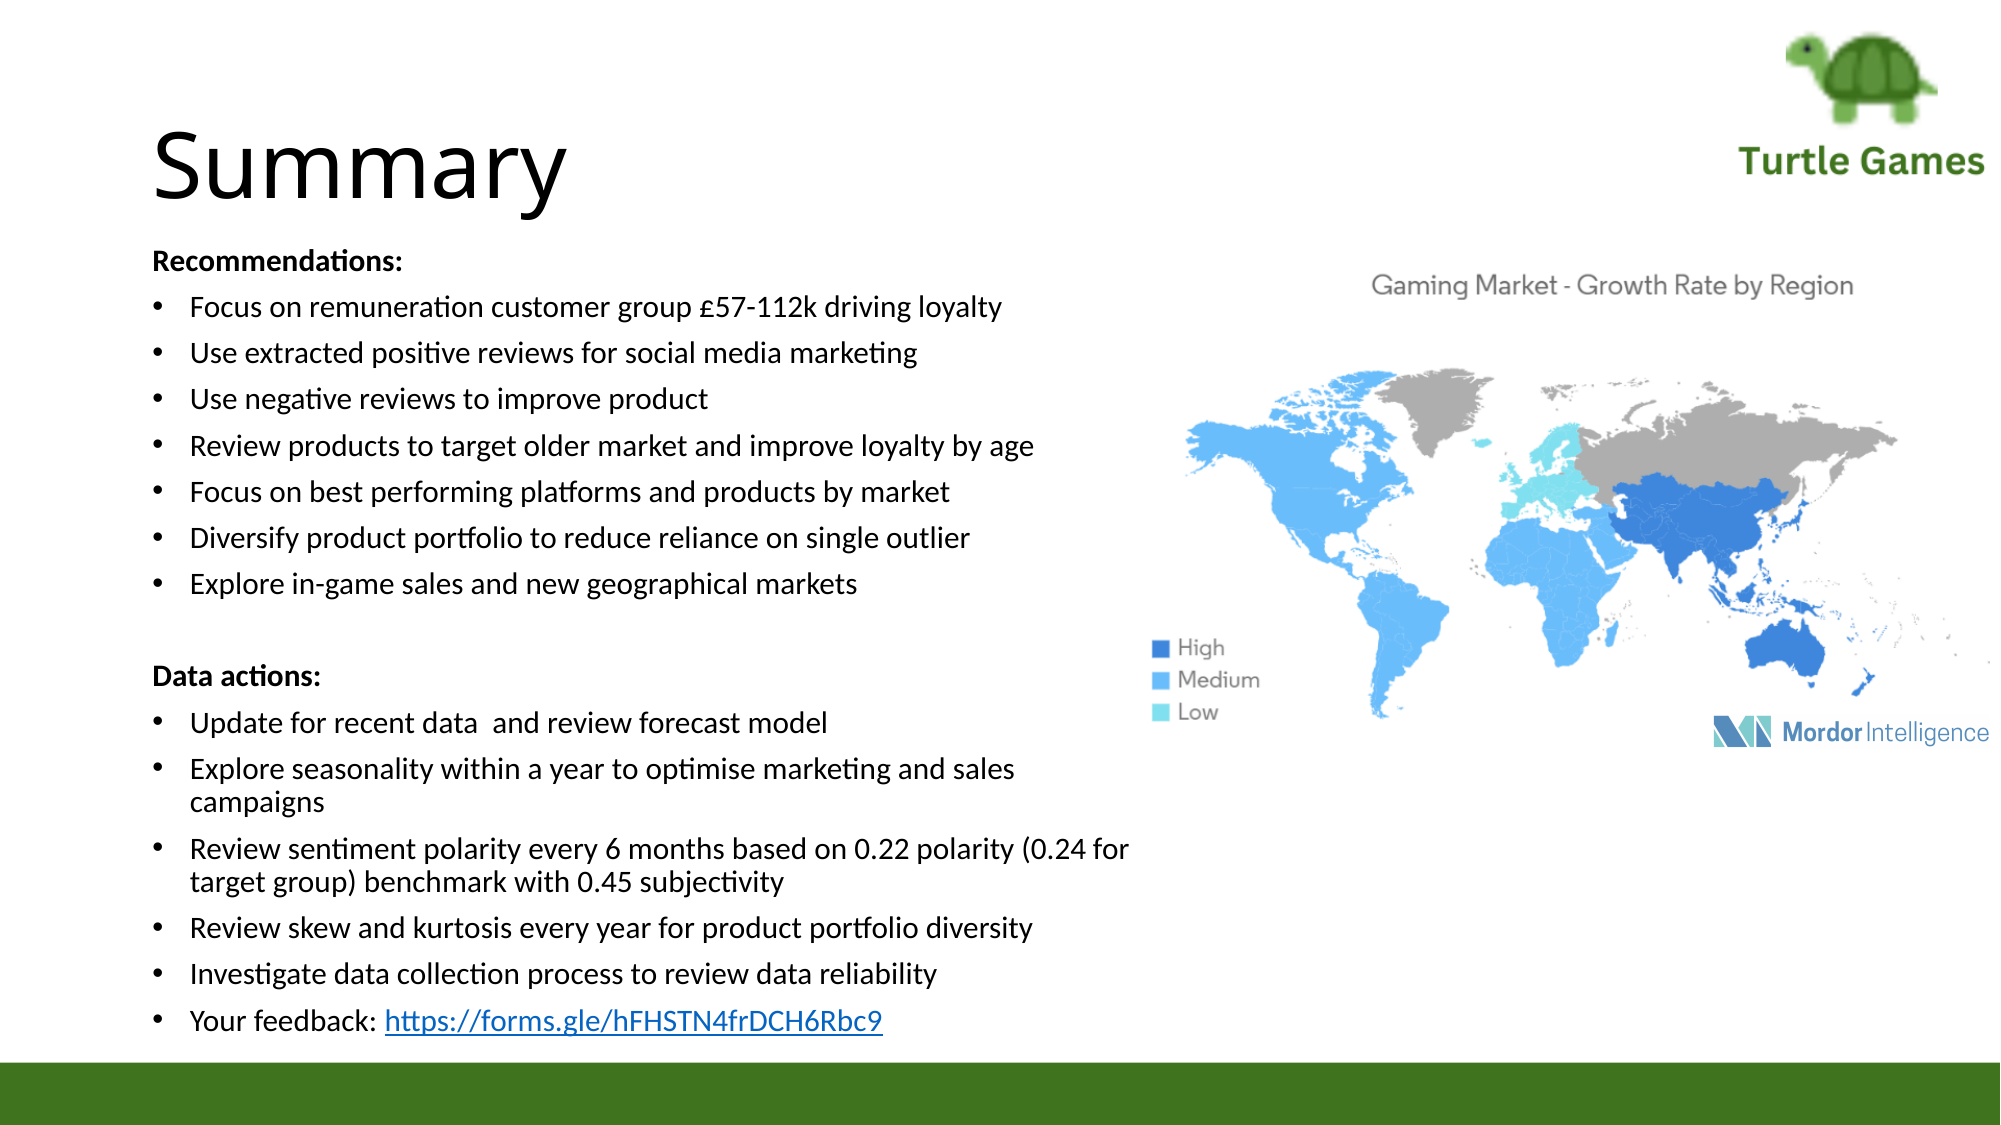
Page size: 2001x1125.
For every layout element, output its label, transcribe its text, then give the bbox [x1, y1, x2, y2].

list Recommendations: Focus on remuneration customer group £57-112k driving loyalty Use extracted positive reviews for social media marketing Use negative reviews to improve product Review products to target older market and improve loyalty by age Focus on best performing platforms and products by market Diversify product portfolio to reduce reliance on single outlier Explore in-game sales and new geographical markets Data actions: Update for recent data and review forecast model Explore seasonality within a year to optimise marketing and sales campaigns Review sentiment polarity every 6 months based on 0.22 polarity (0.24 for target group) benchmark with 0.45 subjectivity Review skew and kurtosis every year for product portfolio diversity Investigate data collection process to review data reliability Your feedback: https://forms.gle/hFHSTN4frDCH6Rbc9 [137, 236, 1151, 1062]
text_box [0, 1062, 2000, 1125]
title Summary [137, 59, 1863, 236]
picture [1081, 234, 1990, 750]
picture [1735, 9, 1990, 185]
